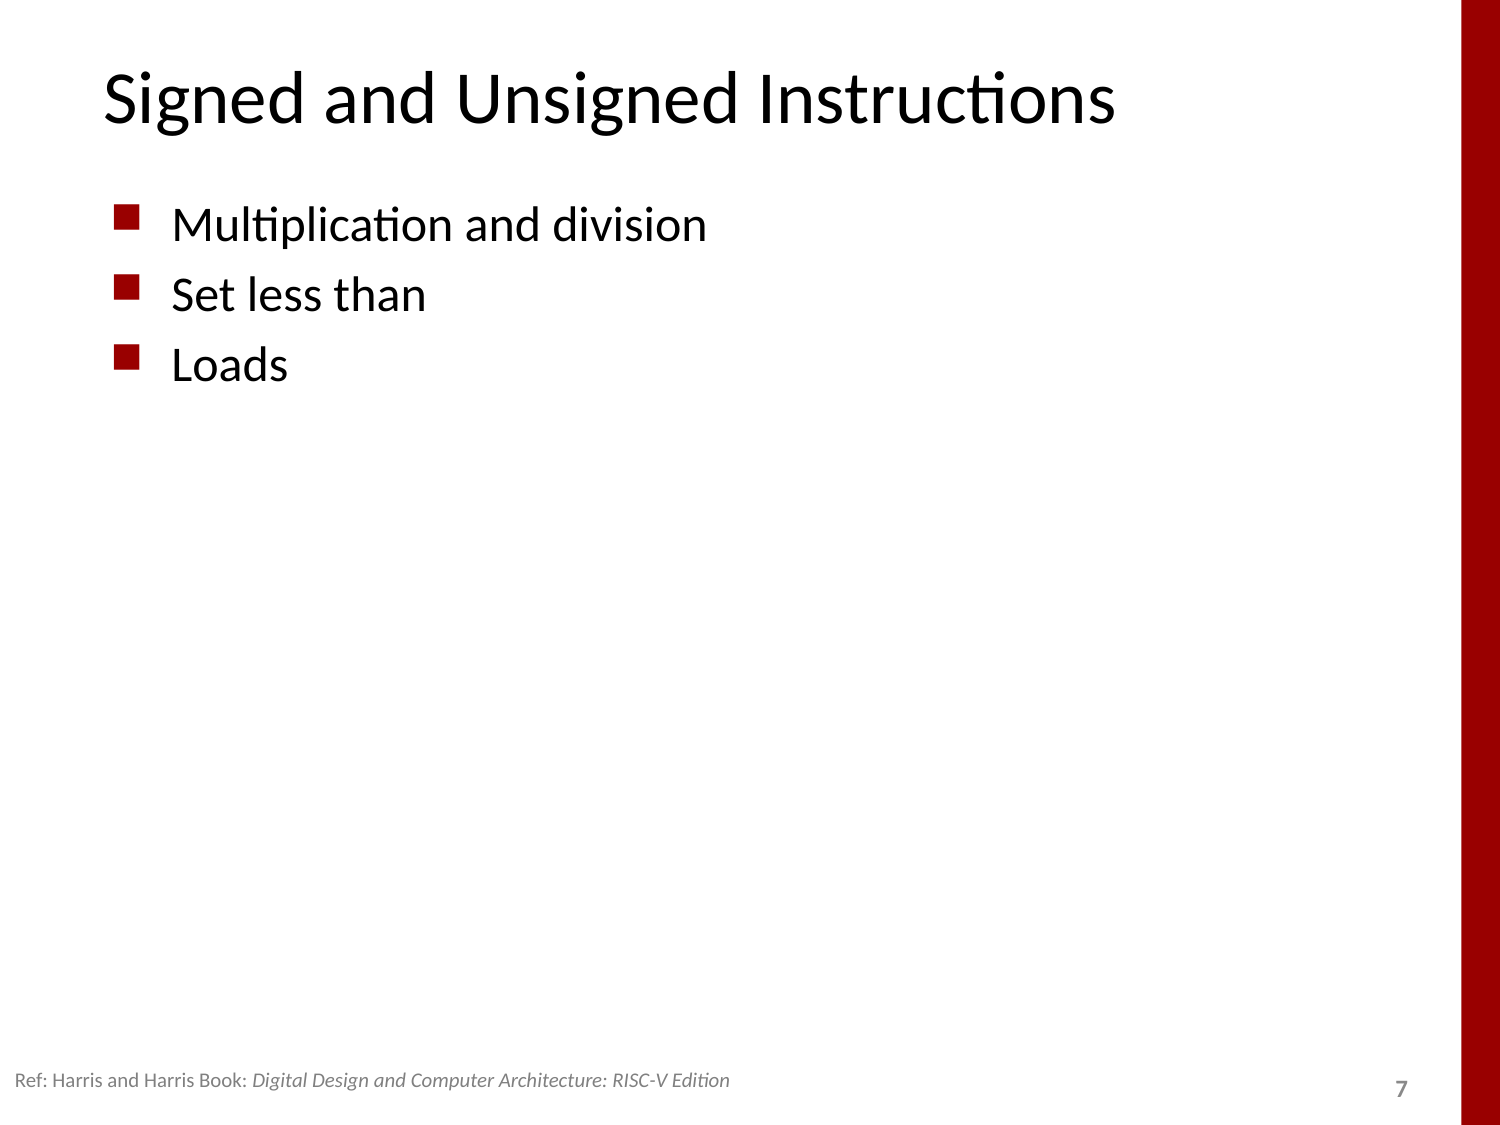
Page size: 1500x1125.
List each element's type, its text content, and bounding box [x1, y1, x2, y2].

list Multiplication and division Set less than Loads [100, 184, 1376, 1058]
text_box Ref: Harris and Harris Book: Digital Design and Computer Architecture: RISC-V Edition [0, 1059, 969, 1099]
title Signed and Unsigned Instructions [88, 31, 1376, 156]
